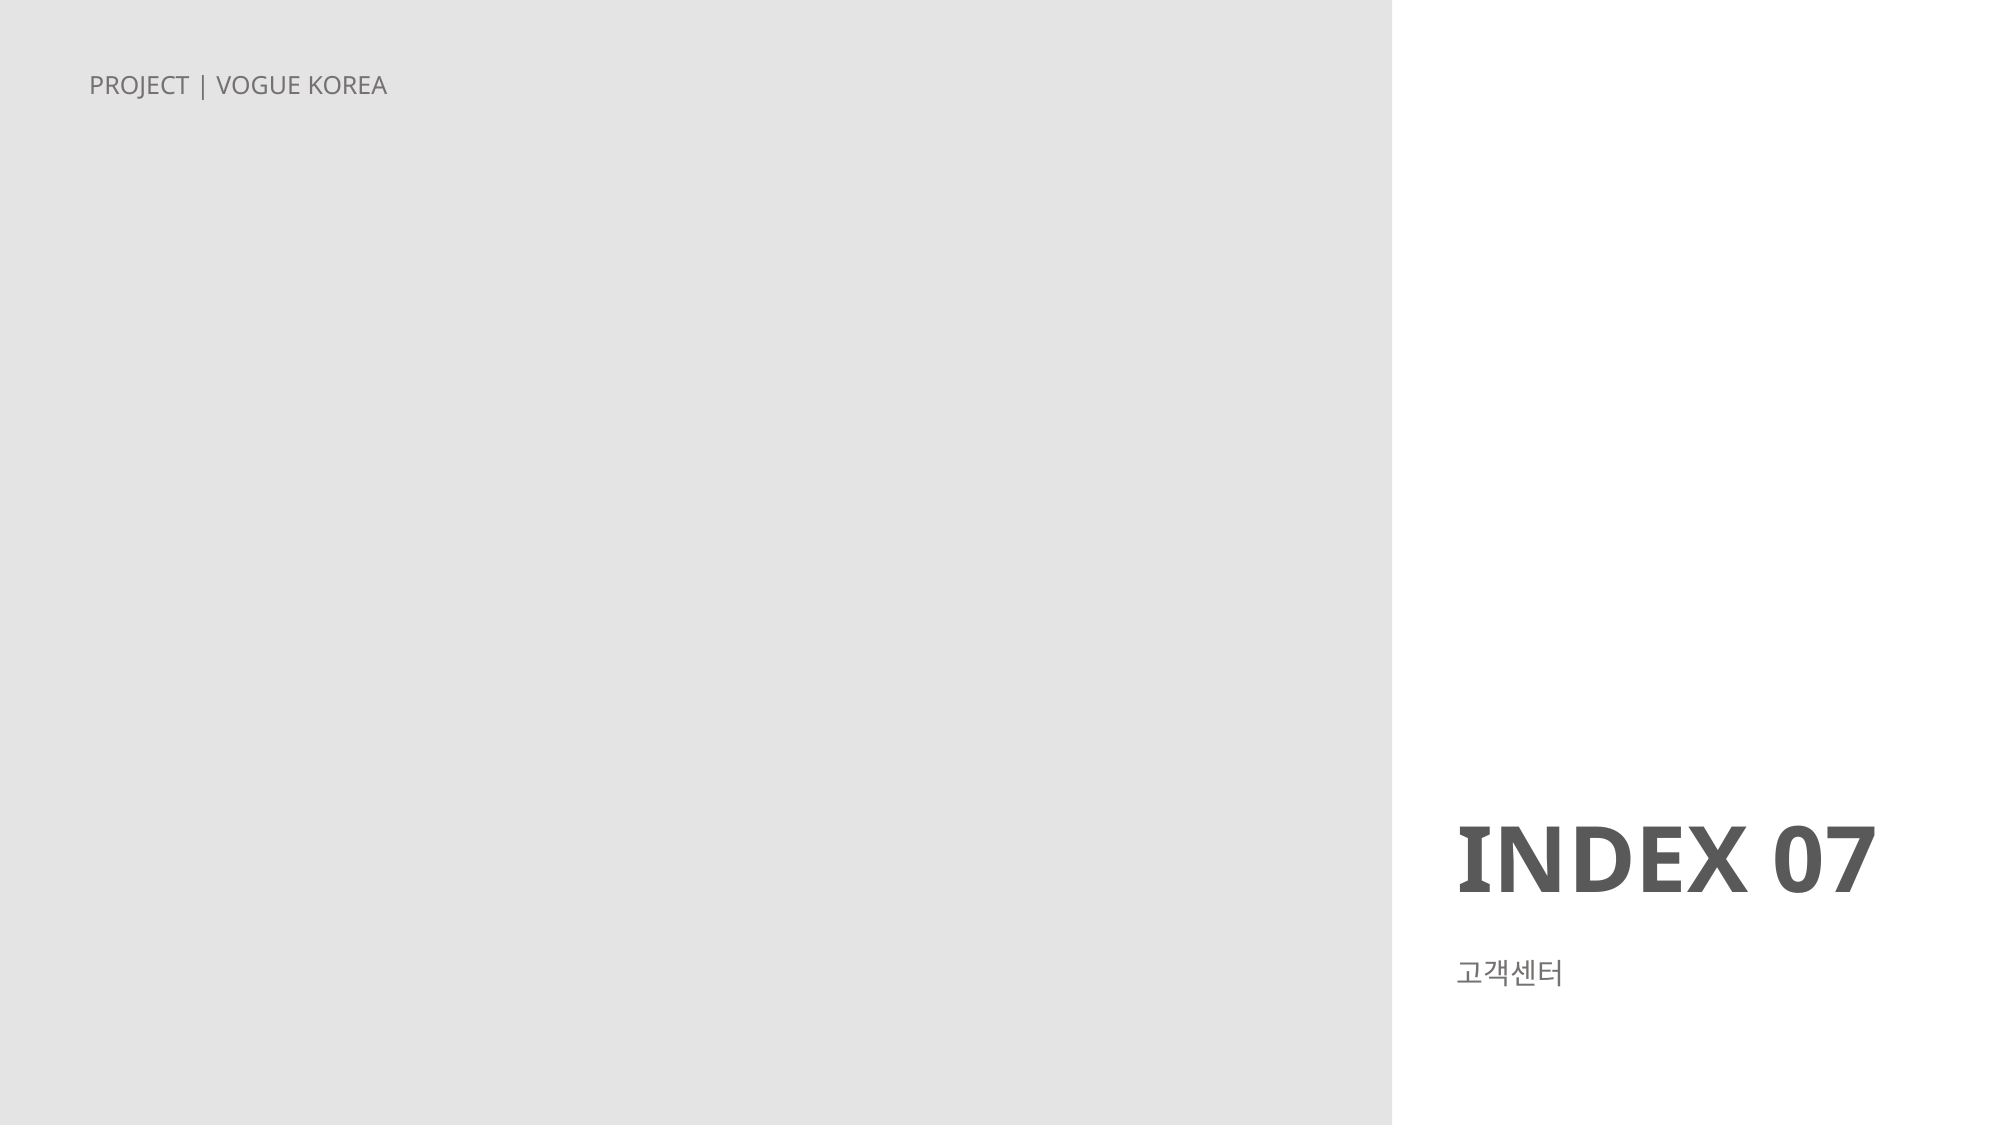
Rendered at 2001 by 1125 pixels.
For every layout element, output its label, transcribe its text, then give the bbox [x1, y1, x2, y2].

text_box 고객센터 [1441, 947, 1915, 998]
text_box [0, 0, 1393, 1125]
text_box INDEX 07 [1443, 793, 1917, 919]
text_box PROJECT | VOGUE KOREA [74, 48, 403, 107]
